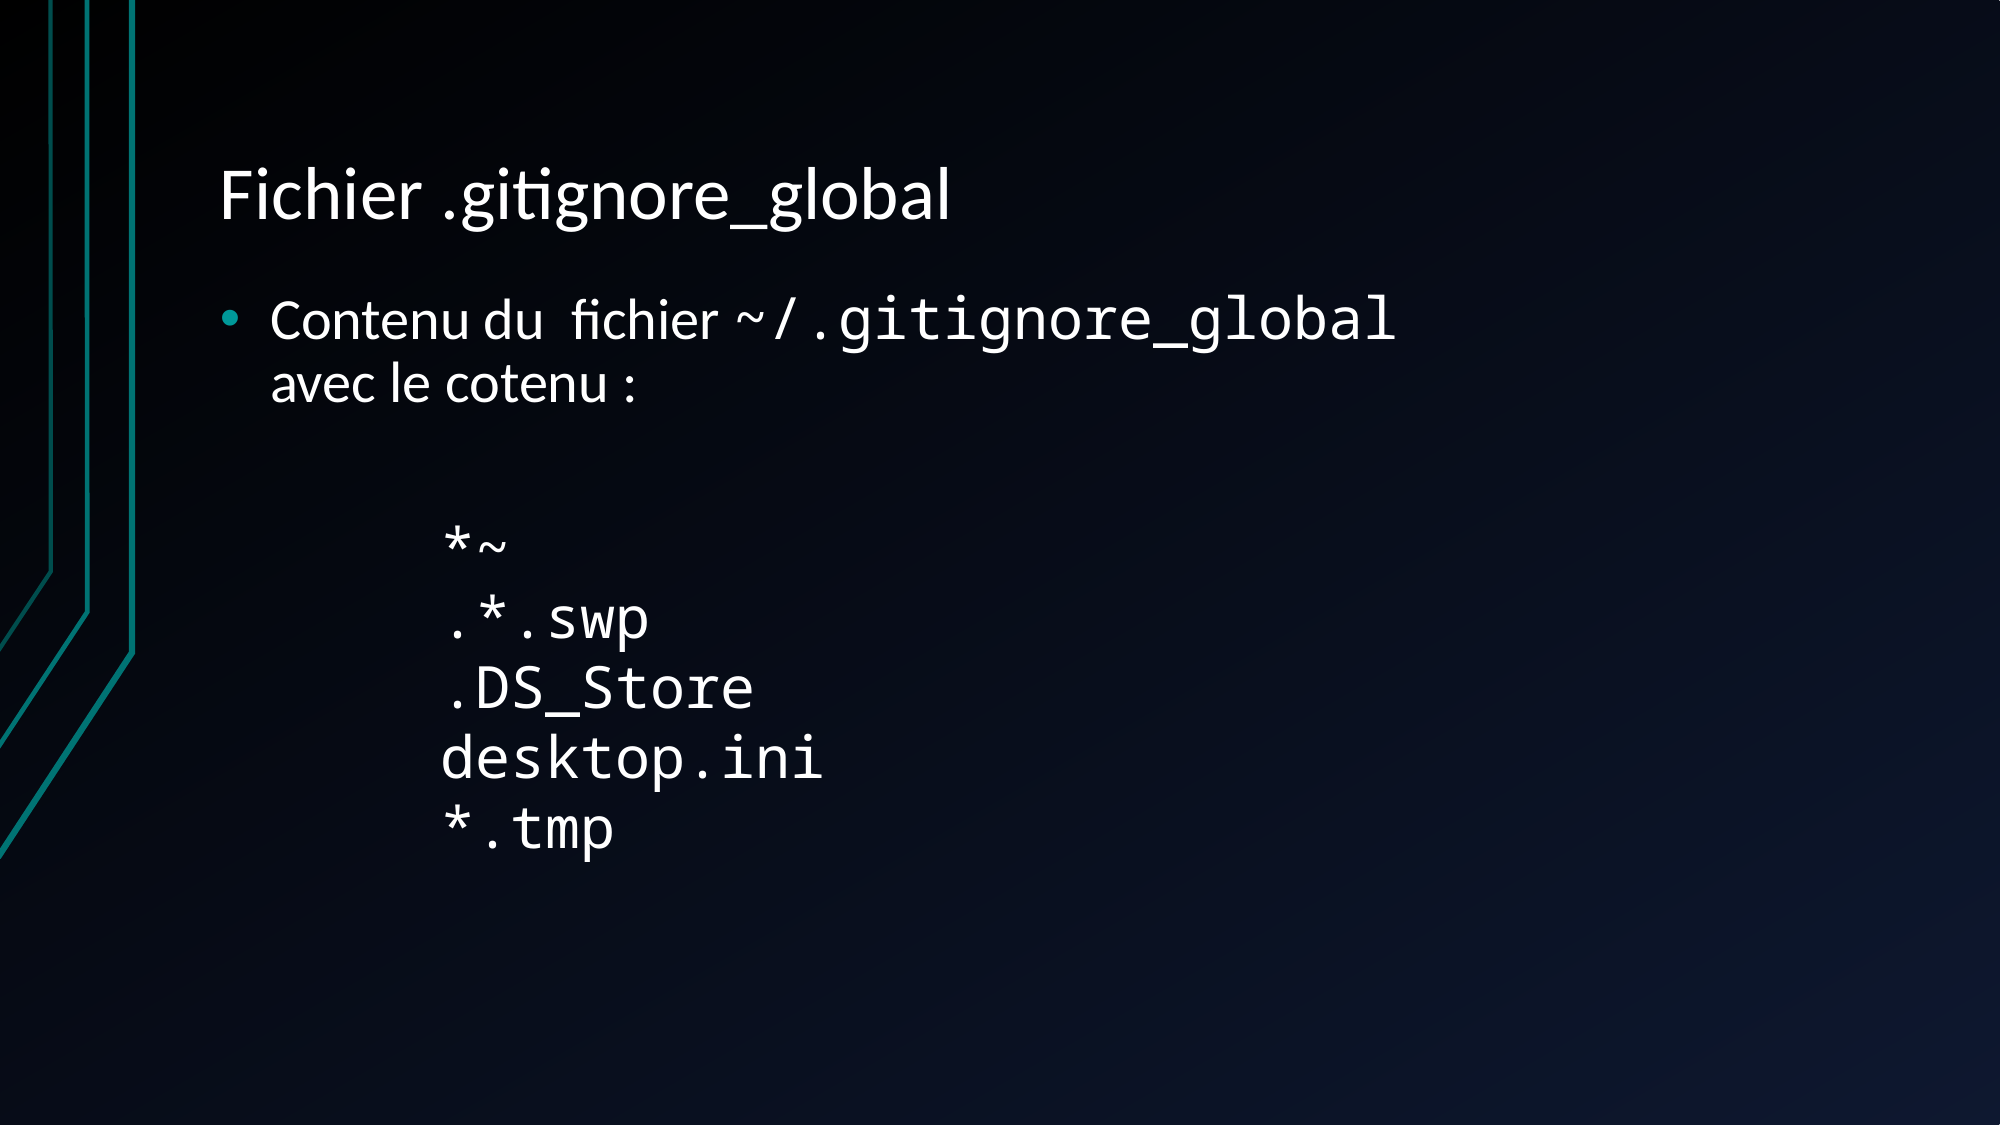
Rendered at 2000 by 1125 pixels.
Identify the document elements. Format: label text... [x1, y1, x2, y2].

title Fichier .gitignore_global [199, 45, 1900, 246]
list Contenu du fichier ~/.gitignore_global avec le cotenu : *~ .*.swp .DS_Store desktop.ini *.tmp [199, 279, 1900, 1012]
